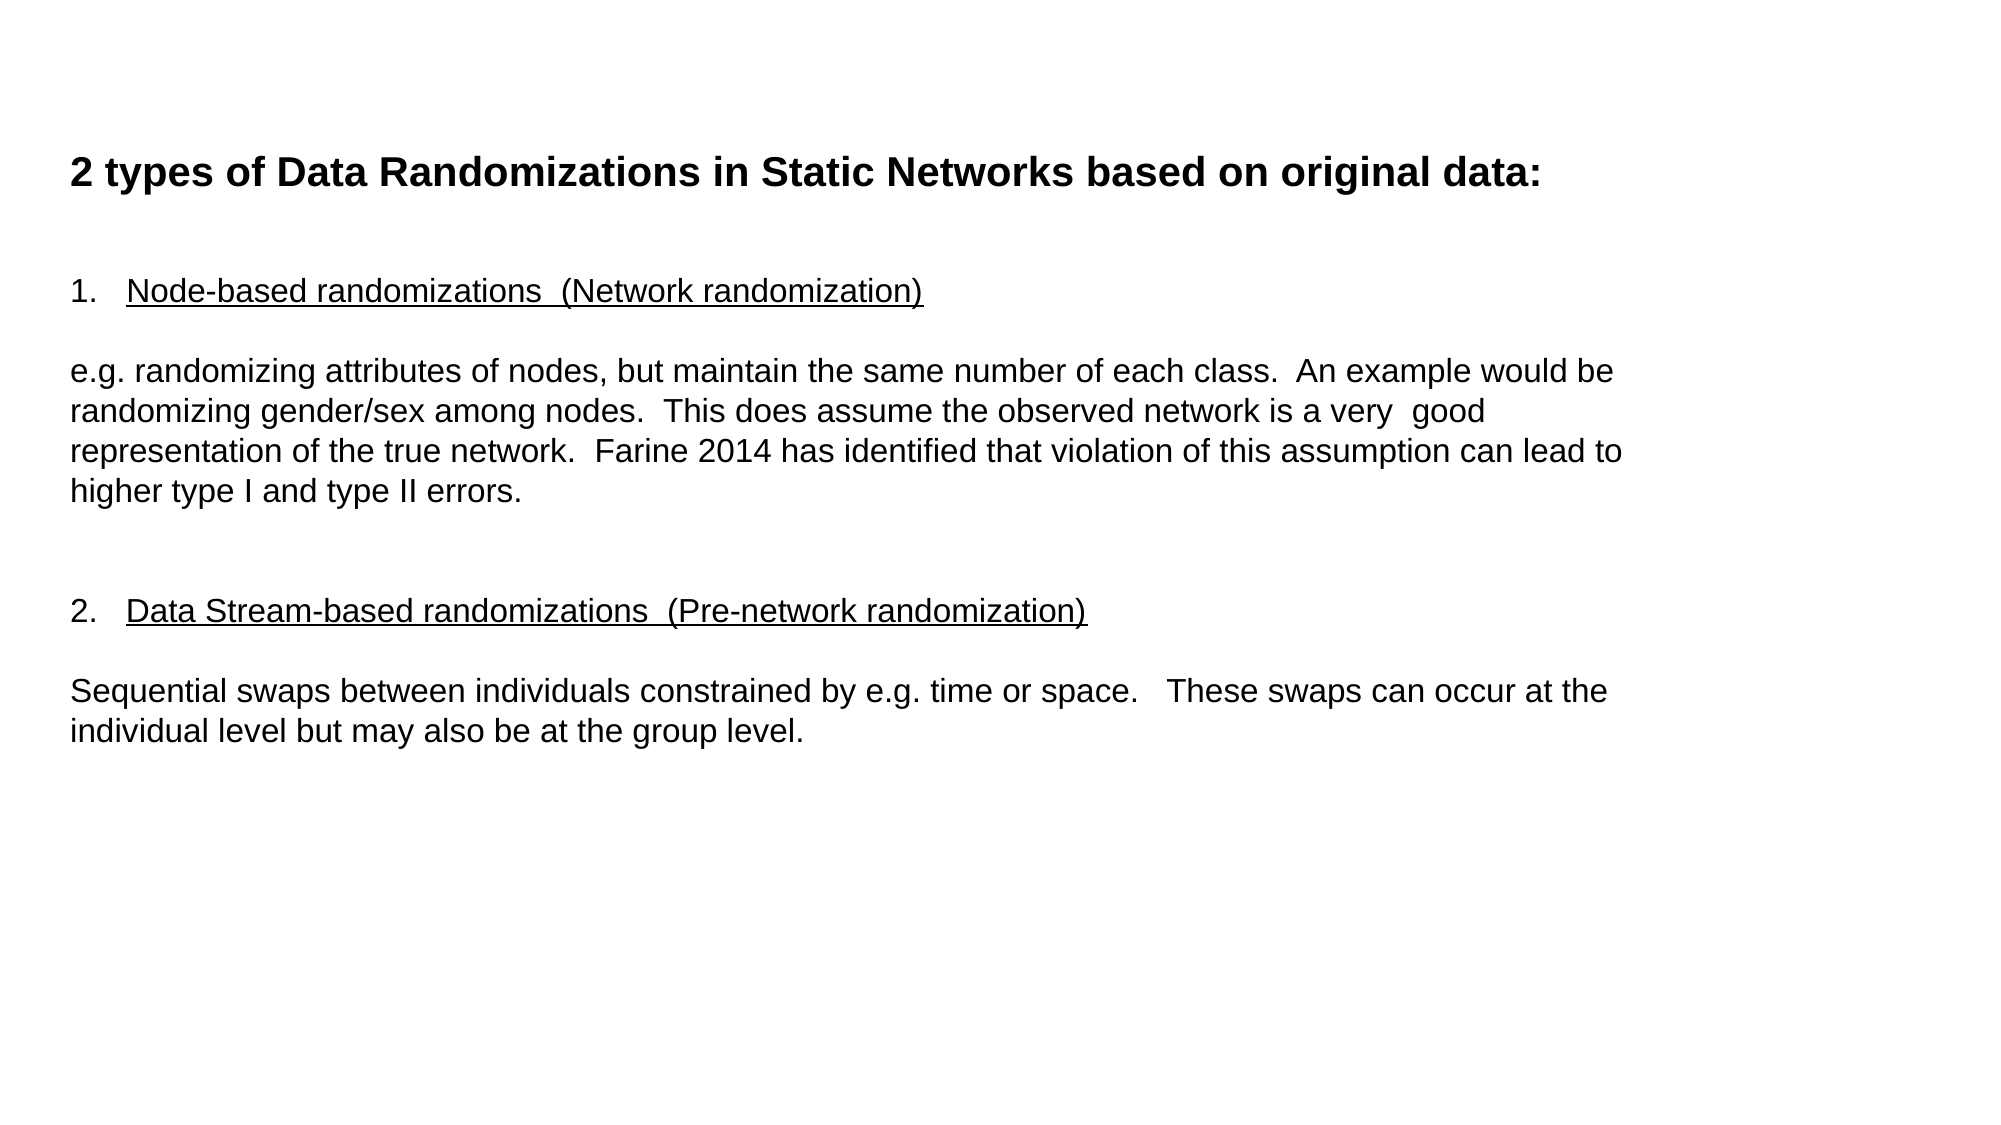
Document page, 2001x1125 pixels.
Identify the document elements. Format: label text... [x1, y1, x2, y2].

text_box 2 types of Data Randomizations in Static Networks based on original data: Node-based randomizations (Network randomization) e.g. randomizing attributes of nodes, but maintain the same number of each class. An example would be randomizing gender/sex among nodes. This does assume the observed network is a very good representation of the true network. Farine 2014 has identified that violation of this assumption can lead to higher type I and type II errors. 2. Data Stream-based randomizations (Pre-network randomization) Sequential swaps between individuals constrained by e.g. time or space. These swaps can occur at the individual level but may also be at the group level. [55, 50, 1711, 884]
